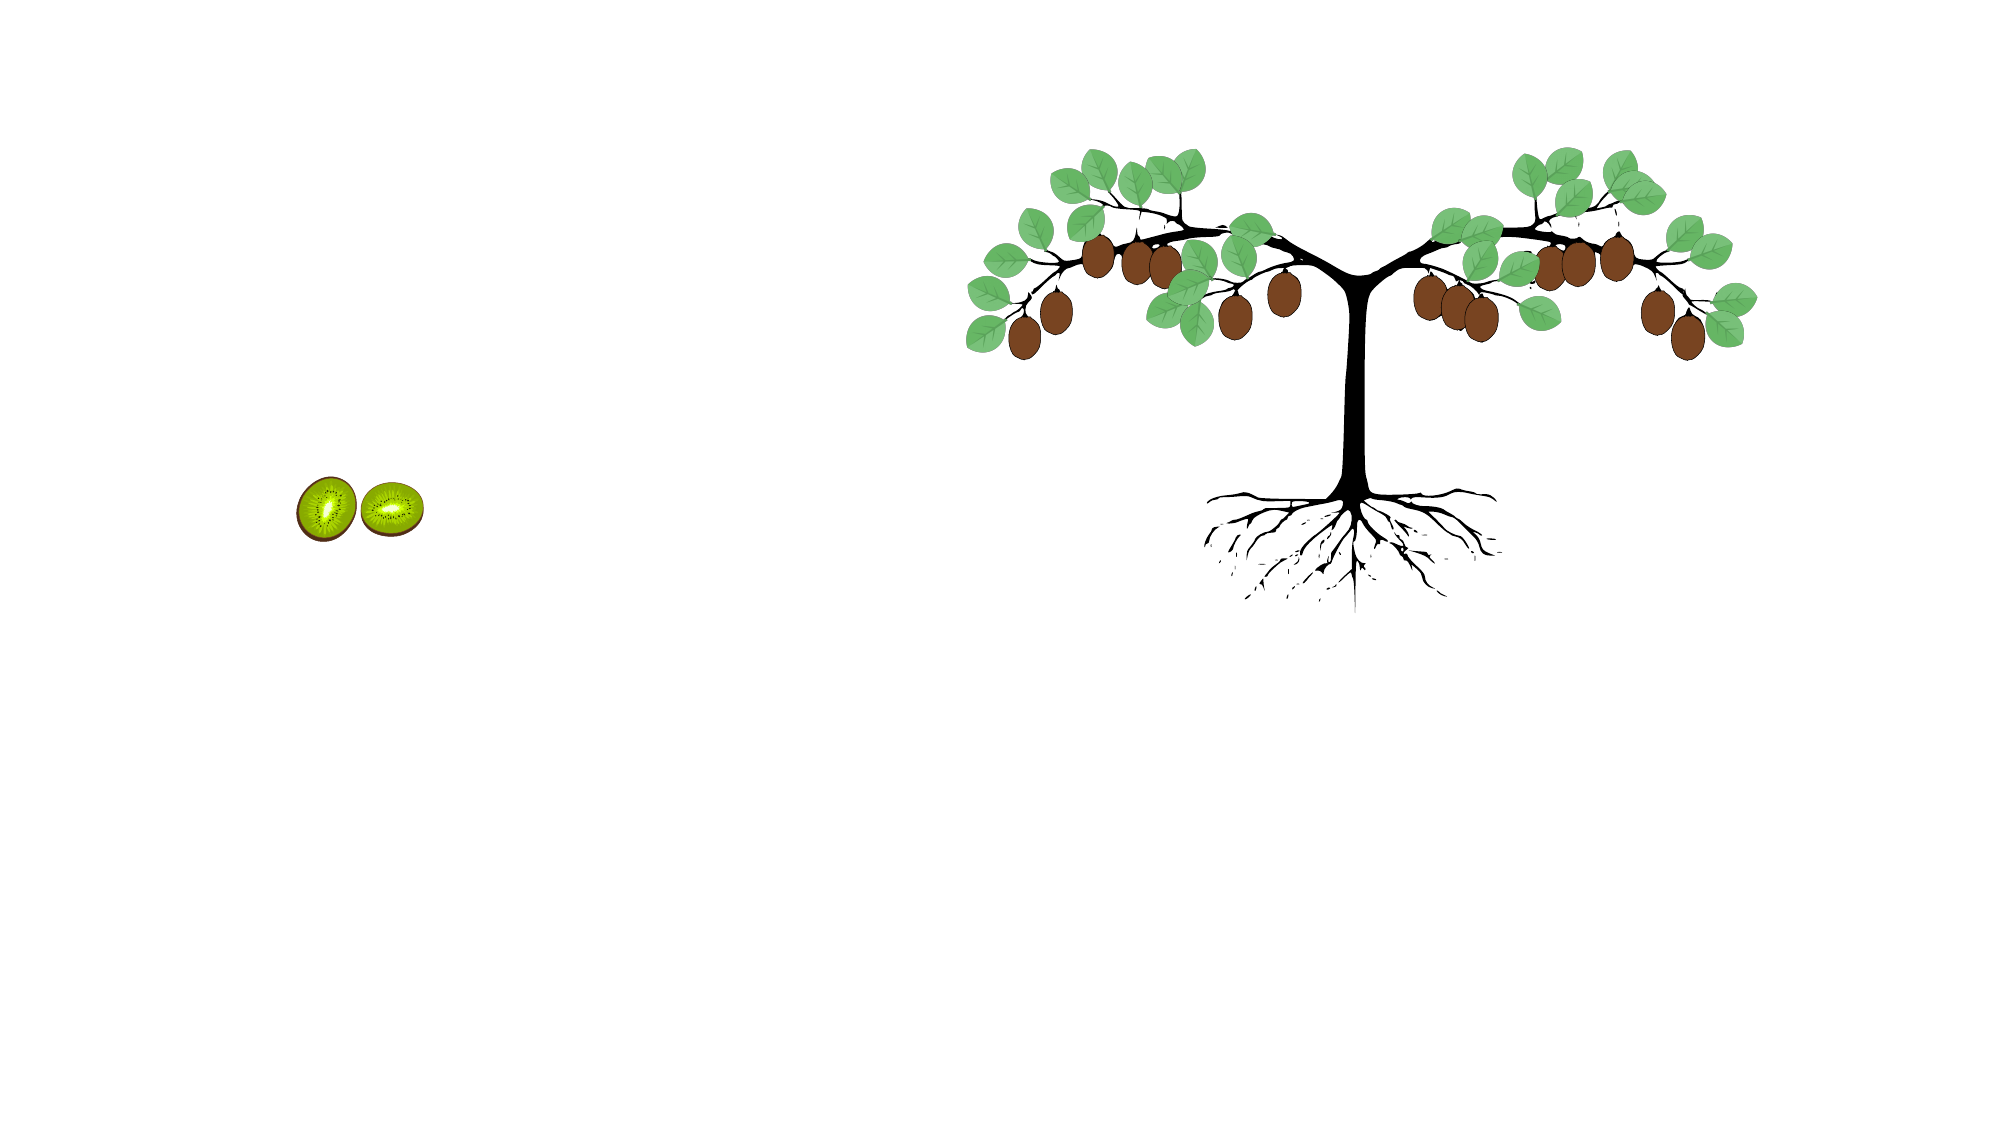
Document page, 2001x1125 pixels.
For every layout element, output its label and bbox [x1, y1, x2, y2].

text_box [966, 147, 1754, 613]
text_box [296, 476, 357, 542]
text_box [361, 482, 424, 537]
picture [1754, 292, 1761, 306]
